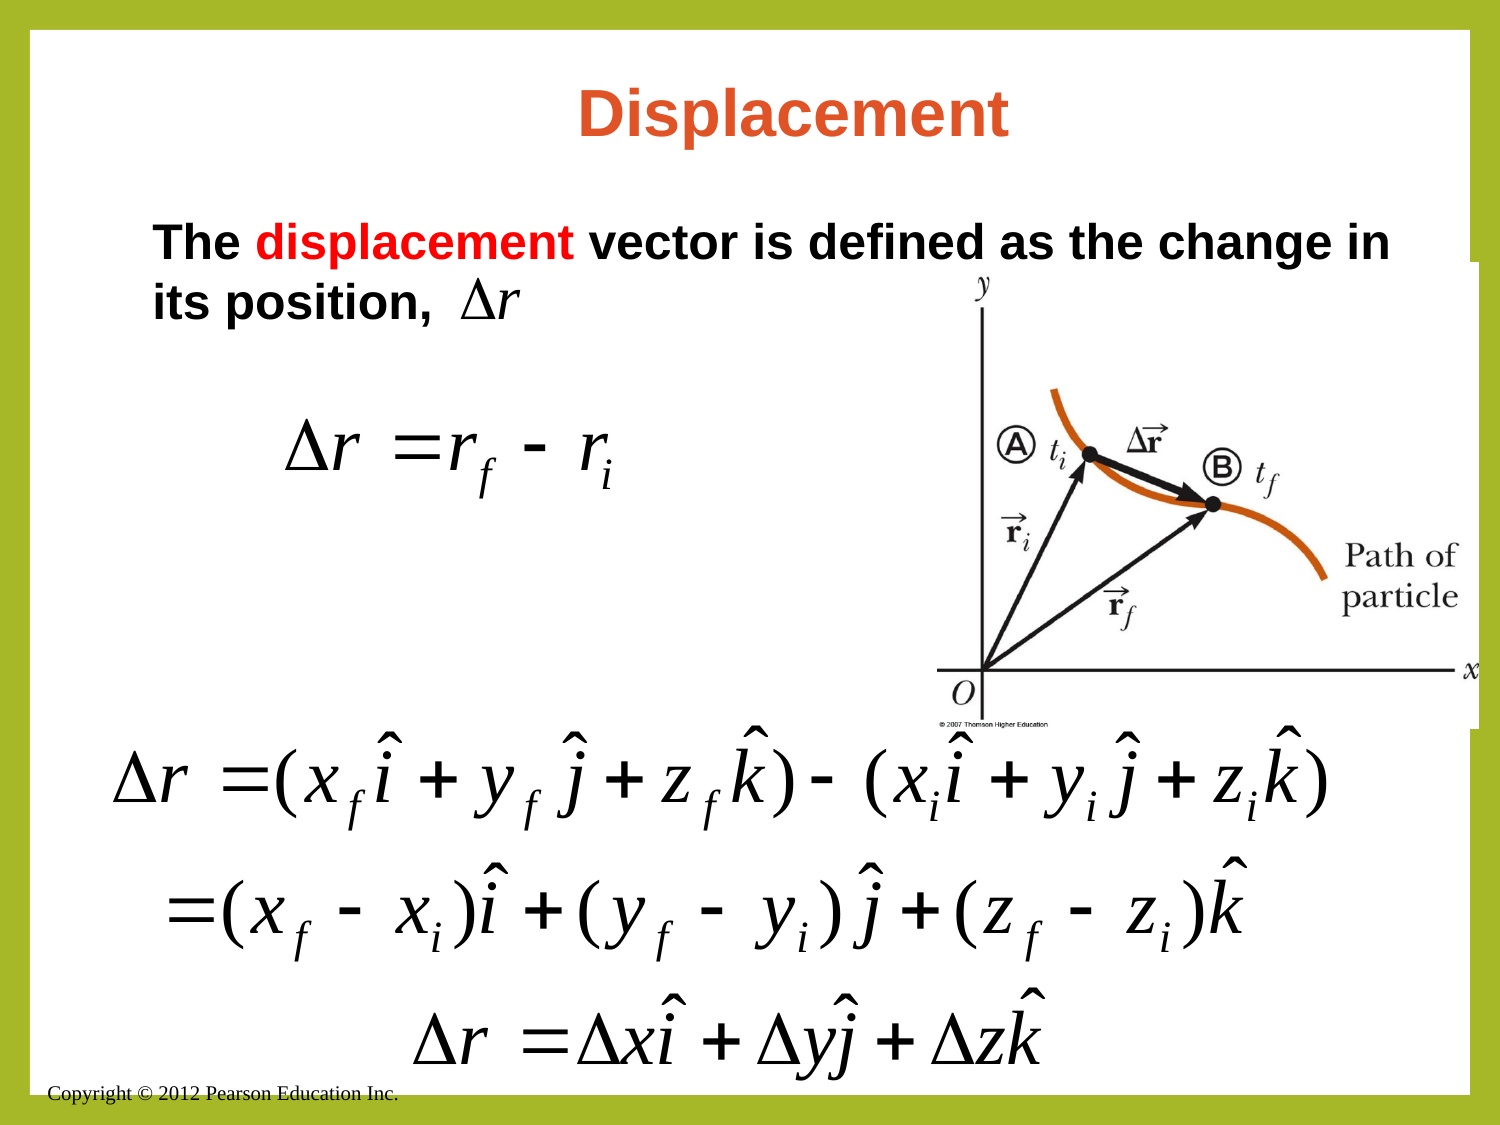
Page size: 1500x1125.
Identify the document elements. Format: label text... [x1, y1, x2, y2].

text_box Displacement The displacement vector is defined as the change in its position, [137, 62, 1450, 338]
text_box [449, 262, 538, 330]
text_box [99, 712, 1343, 848]
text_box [149, 843, 1264, 979]
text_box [271, 393, 631, 516]
picture [937, 262, 1479, 729]
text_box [399, 974, 1060, 1097]
